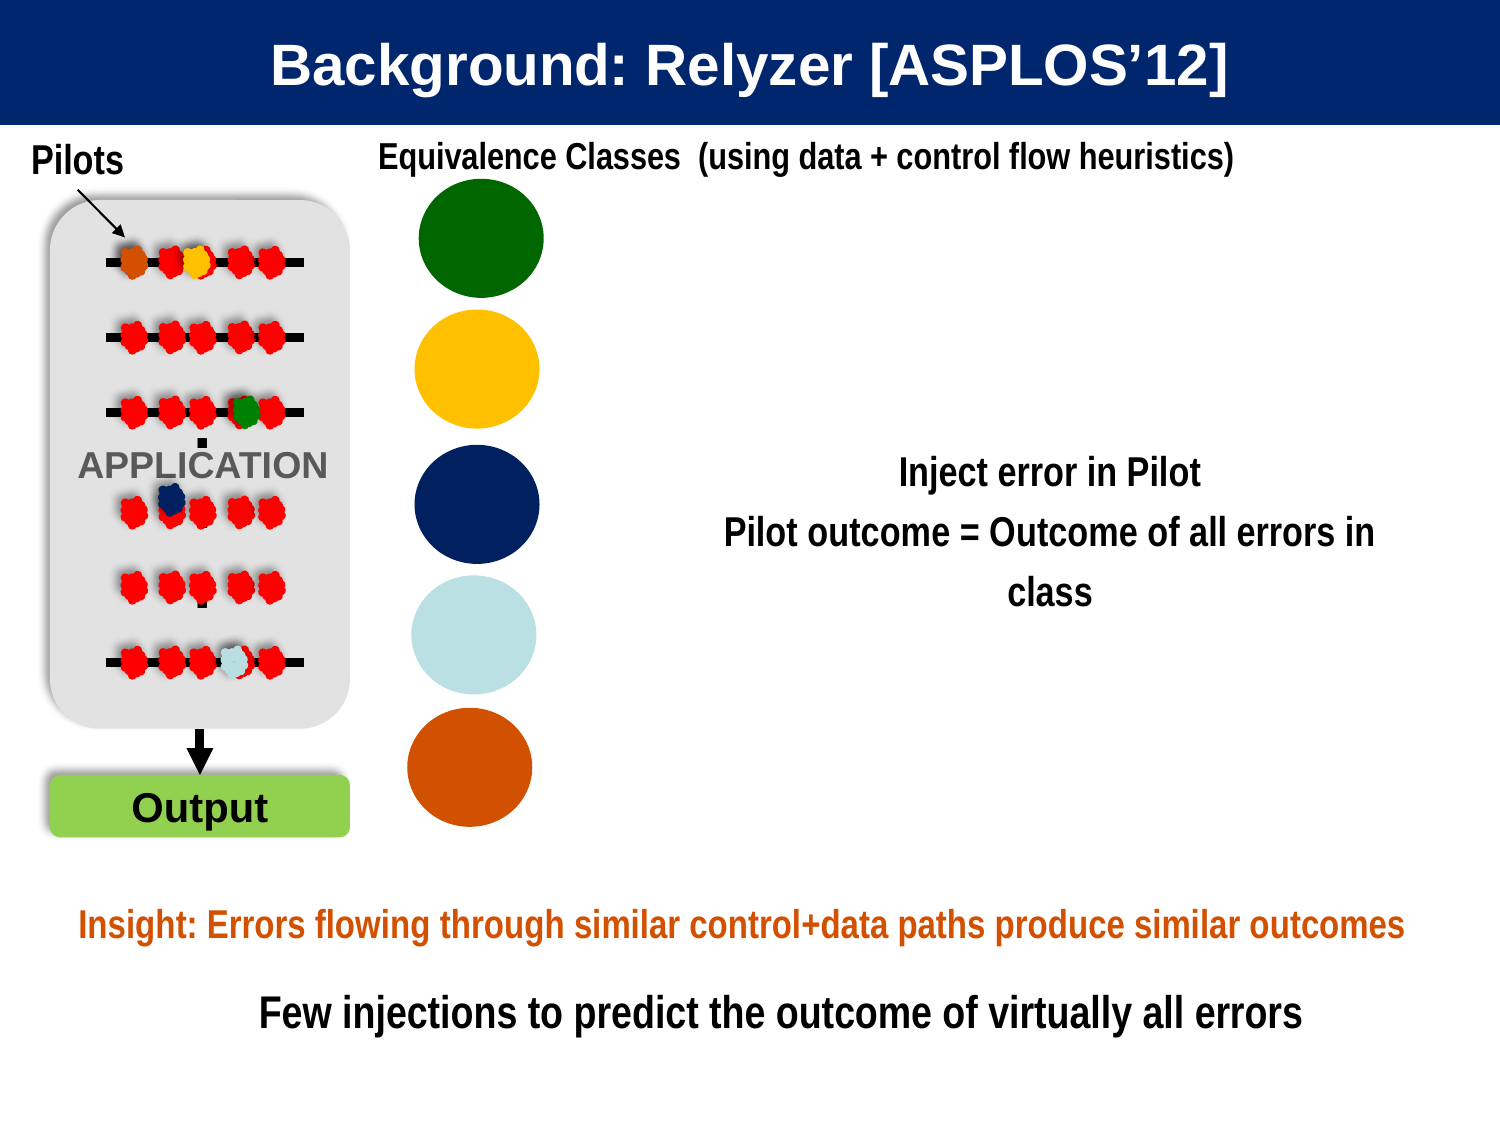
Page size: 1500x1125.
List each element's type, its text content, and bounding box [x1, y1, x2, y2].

text_box [411, 575, 537, 695]
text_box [49, 199, 357, 838]
text_box [407, 707, 533, 827]
list Insight: Errors flowing through similar control+data paths produce similar outcomes [0, 880, 1498, 1001]
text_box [15, 124, 140, 238]
text_box Equivalence Classes (using data + control flow heuristics) [249, 124, 1363, 185]
text_box [418, 185, 544, 298]
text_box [124, 249, 257, 676]
text_box Inject error in Pilot Pilot outcome = Outcome of all errors in class [662, 437, 1438, 623]
text_box [414, 309, 540, 429]
text_box [414, 444, 540, 564]
title Background: Relyzer [ASPLOS’12] [0, 0, 1500, 126]
text_box Few injections to predict the outcome of virtually all errors [62, 975, 1500, 1045]
